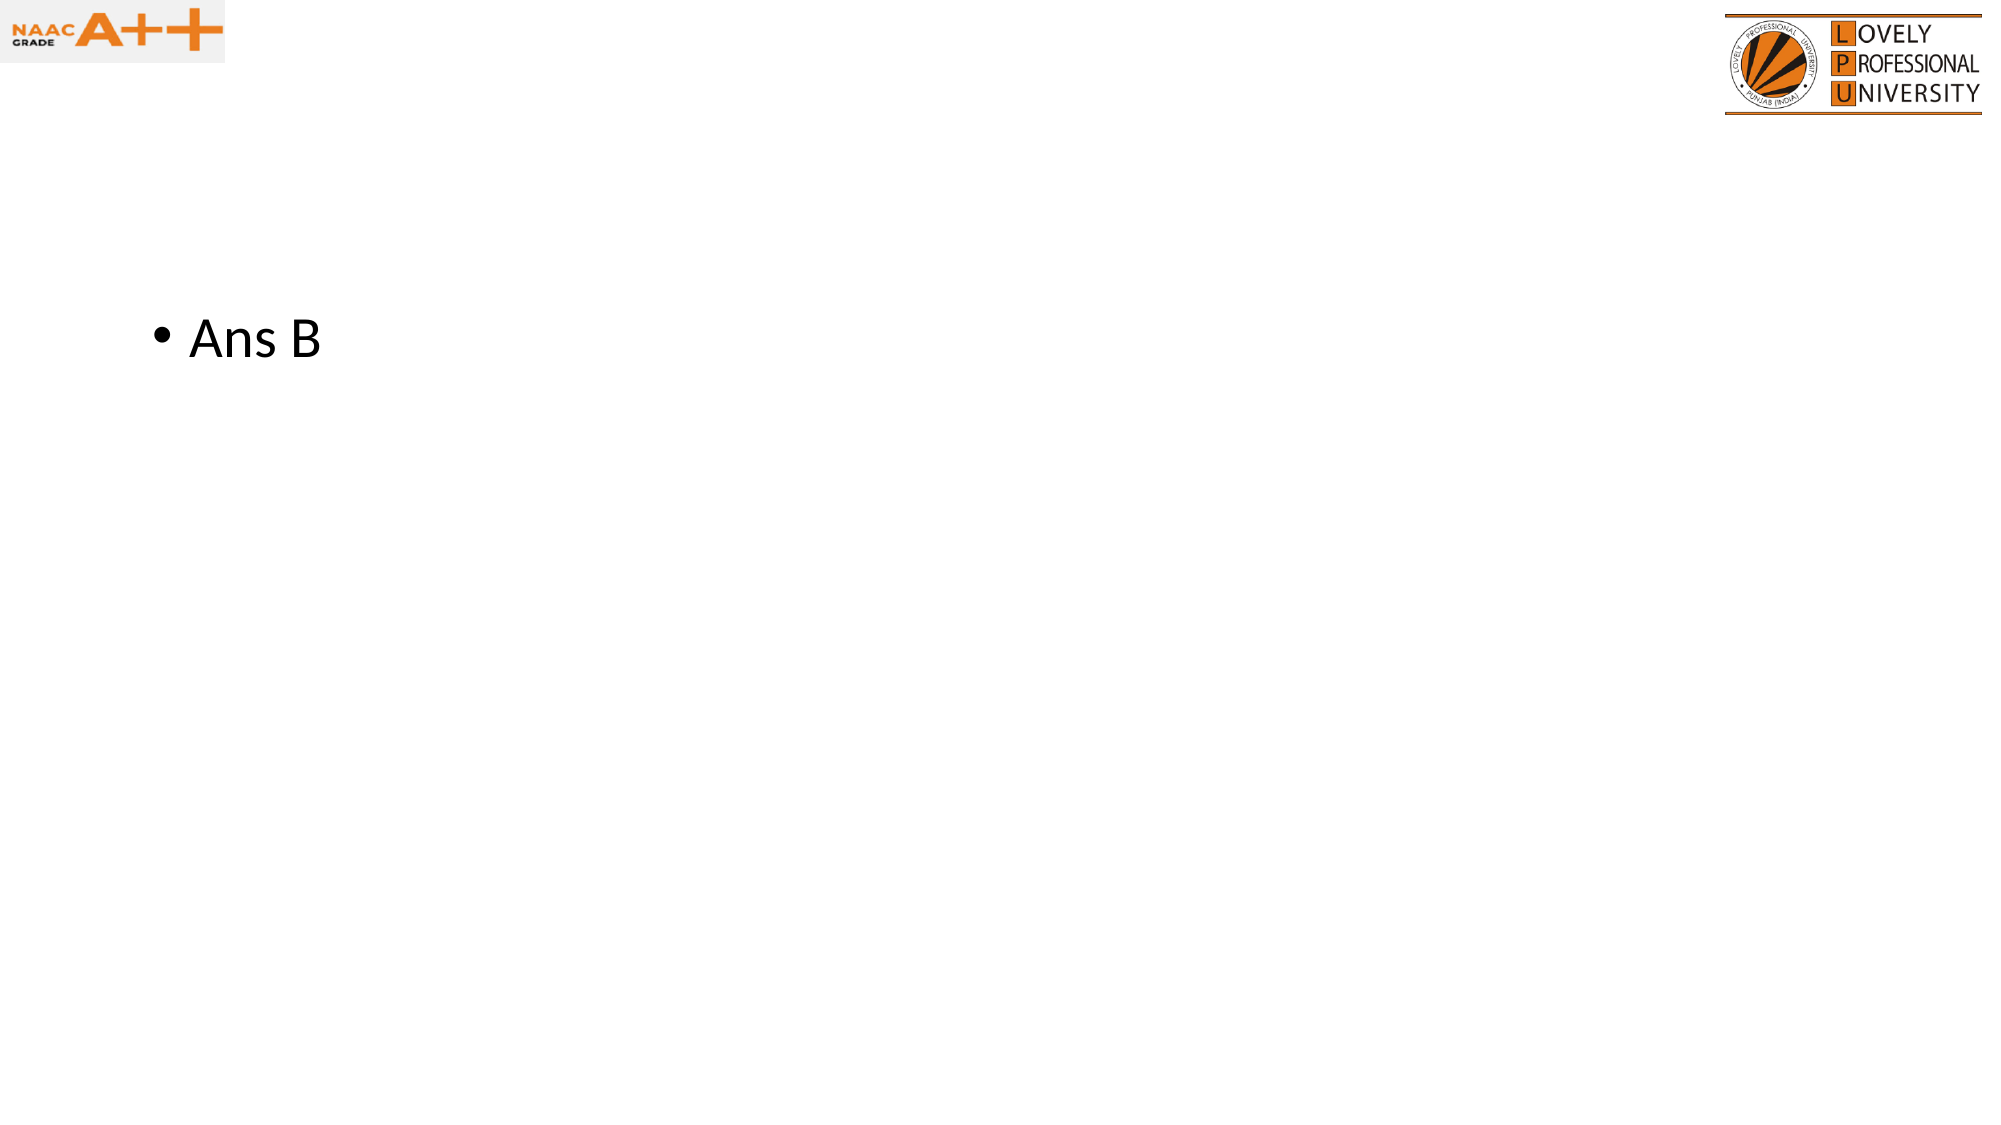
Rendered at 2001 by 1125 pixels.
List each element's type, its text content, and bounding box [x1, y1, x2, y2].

picture [1724, 14, 1982, 115]
list Ans B [137, 299, 1863, 1014]
picture [0, 0, 225, 63]
